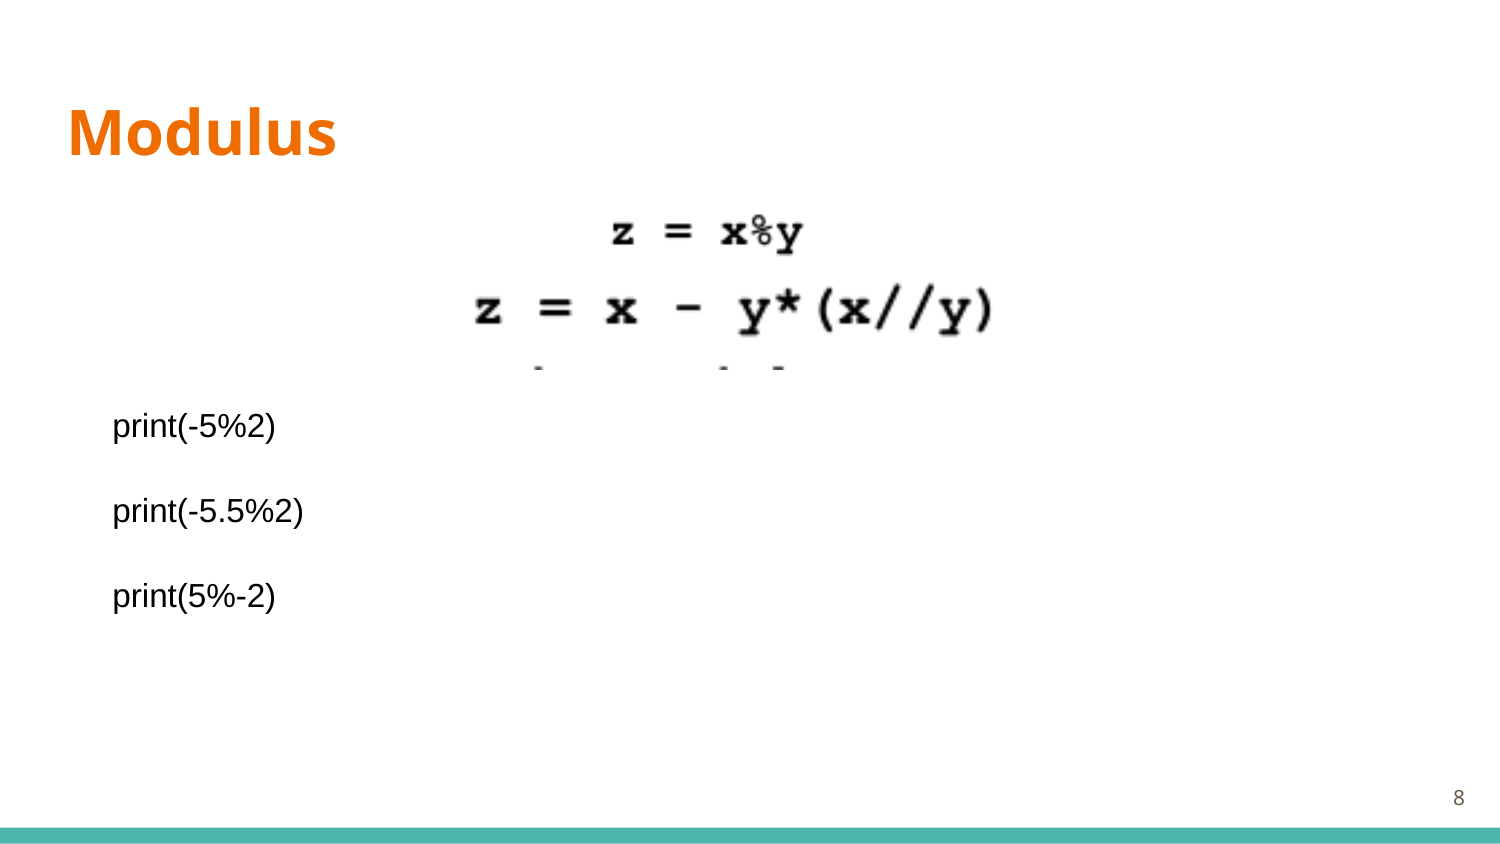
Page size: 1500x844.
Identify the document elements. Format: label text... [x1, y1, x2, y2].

text_box print(5%-2) [97, 558, 590, 629]
picture [380, 188, 1063, 370]
text_box print(-5%2) [97, 388, 590, 459]
title Modulus [51, 72, 1449, 189]
text_box print(-5.5%2) [97, 473, 590, 544]
slide_number ‹#› [1389, 764, 1480, 830]
